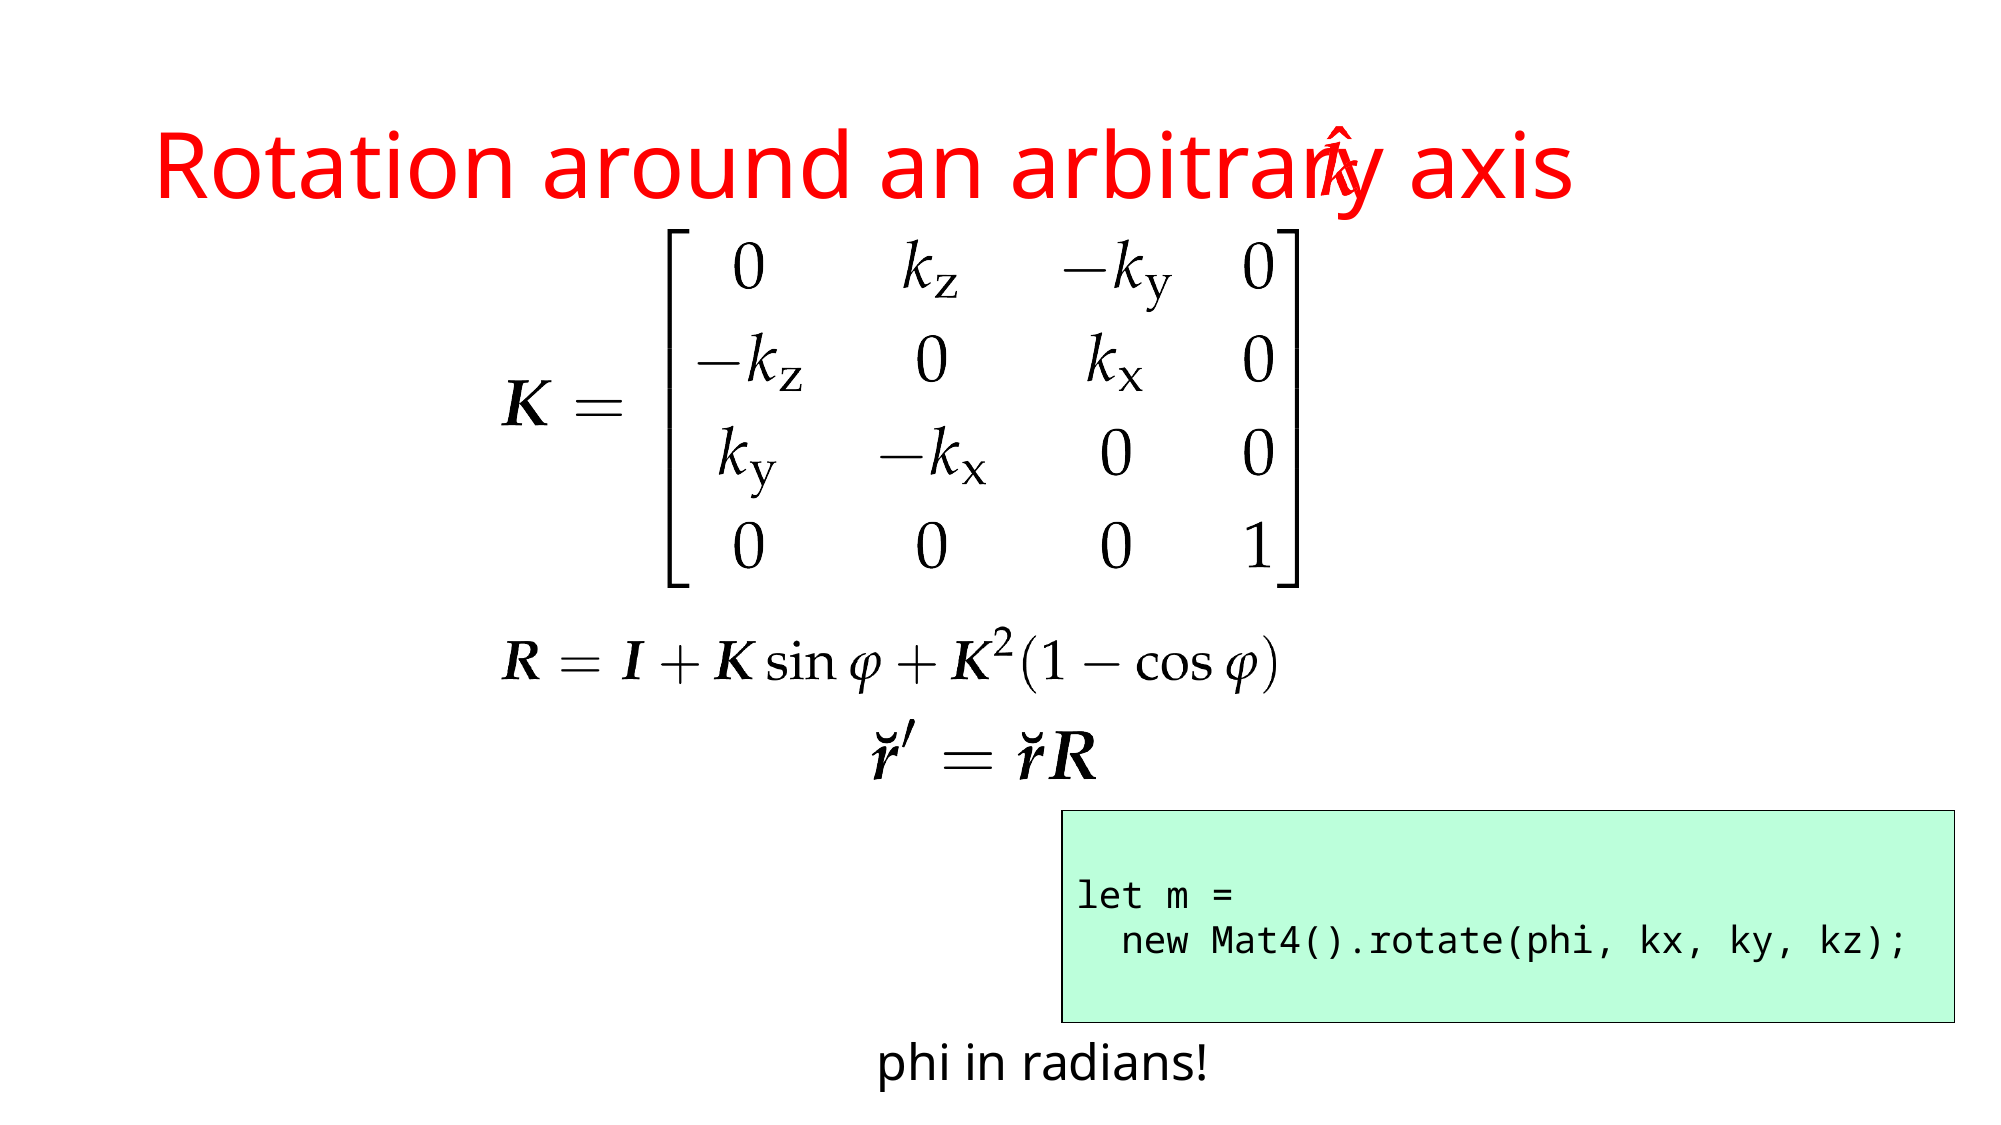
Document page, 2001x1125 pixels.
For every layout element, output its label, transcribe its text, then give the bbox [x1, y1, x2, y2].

text_box let m = new Mat4().rotate(phi, kx, ky, kz); [1061, 810, 1955, 1023]
picture [871, 719, 1096, 780]
picture [501, 229, 1299, 588]
text_box phi in radians! [861, 1022, 1225, 1098]
picture [501, 626, 1276, 694]
title Rotation around an arbitrary axis [137, 59, 1863, 278]
picture [1320, 126, 1358, 196]
